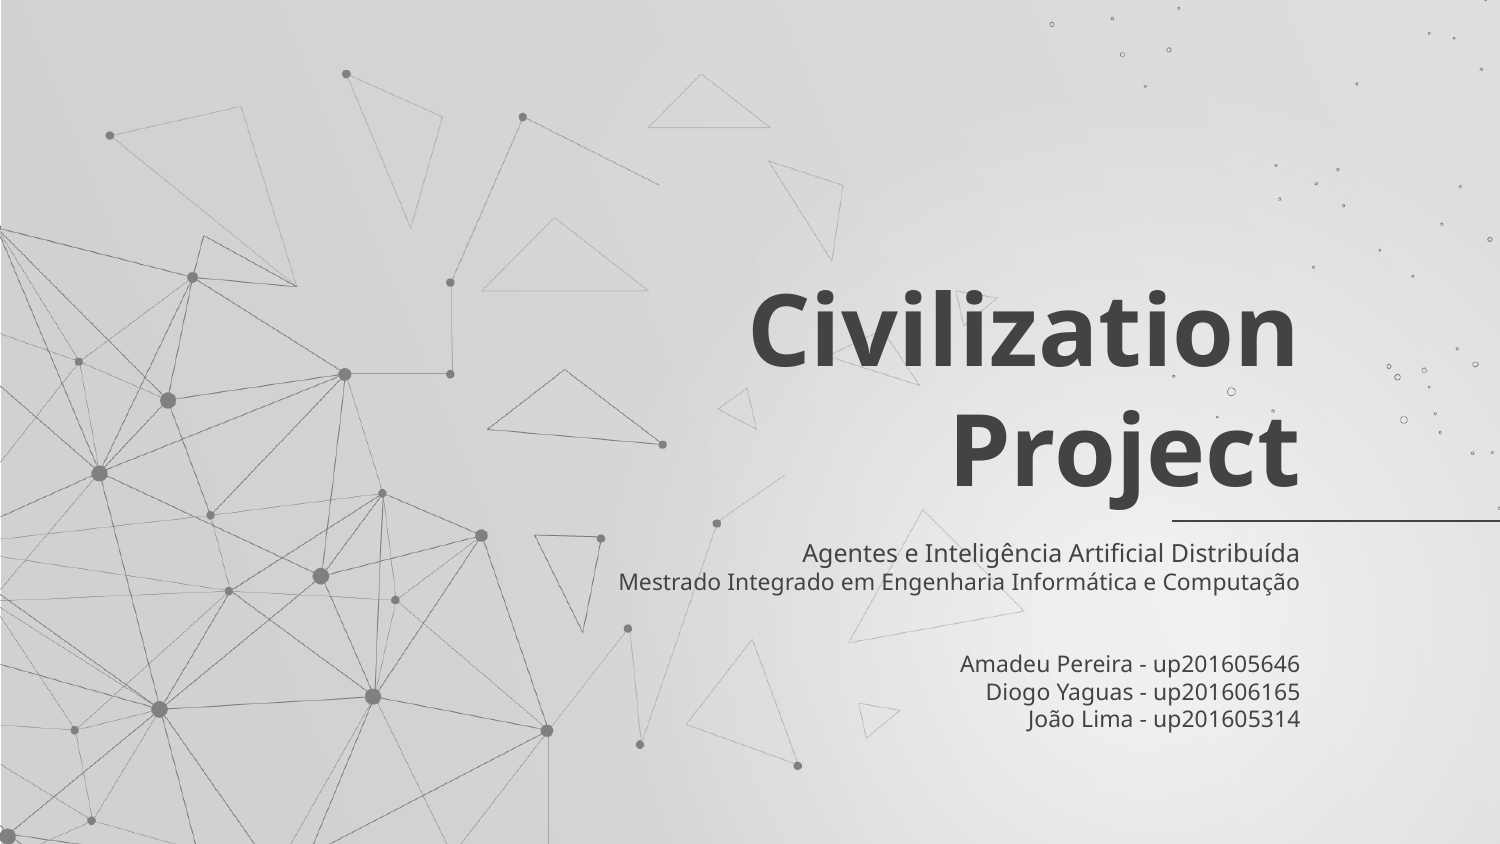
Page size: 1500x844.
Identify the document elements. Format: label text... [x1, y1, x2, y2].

title Civilization Project [186, 228, 1317, 521]
subtitle Agentes e Inteligência Artificial Distribuída Mestrado Integrado em Engenharia Informática e Computação Amadeu Pereira - up201605646 Diogo Yaguas - up201606165 João Lima - up201605314 [602, 521, 1316, 748]
picture [0, 0, 1500, 844]
